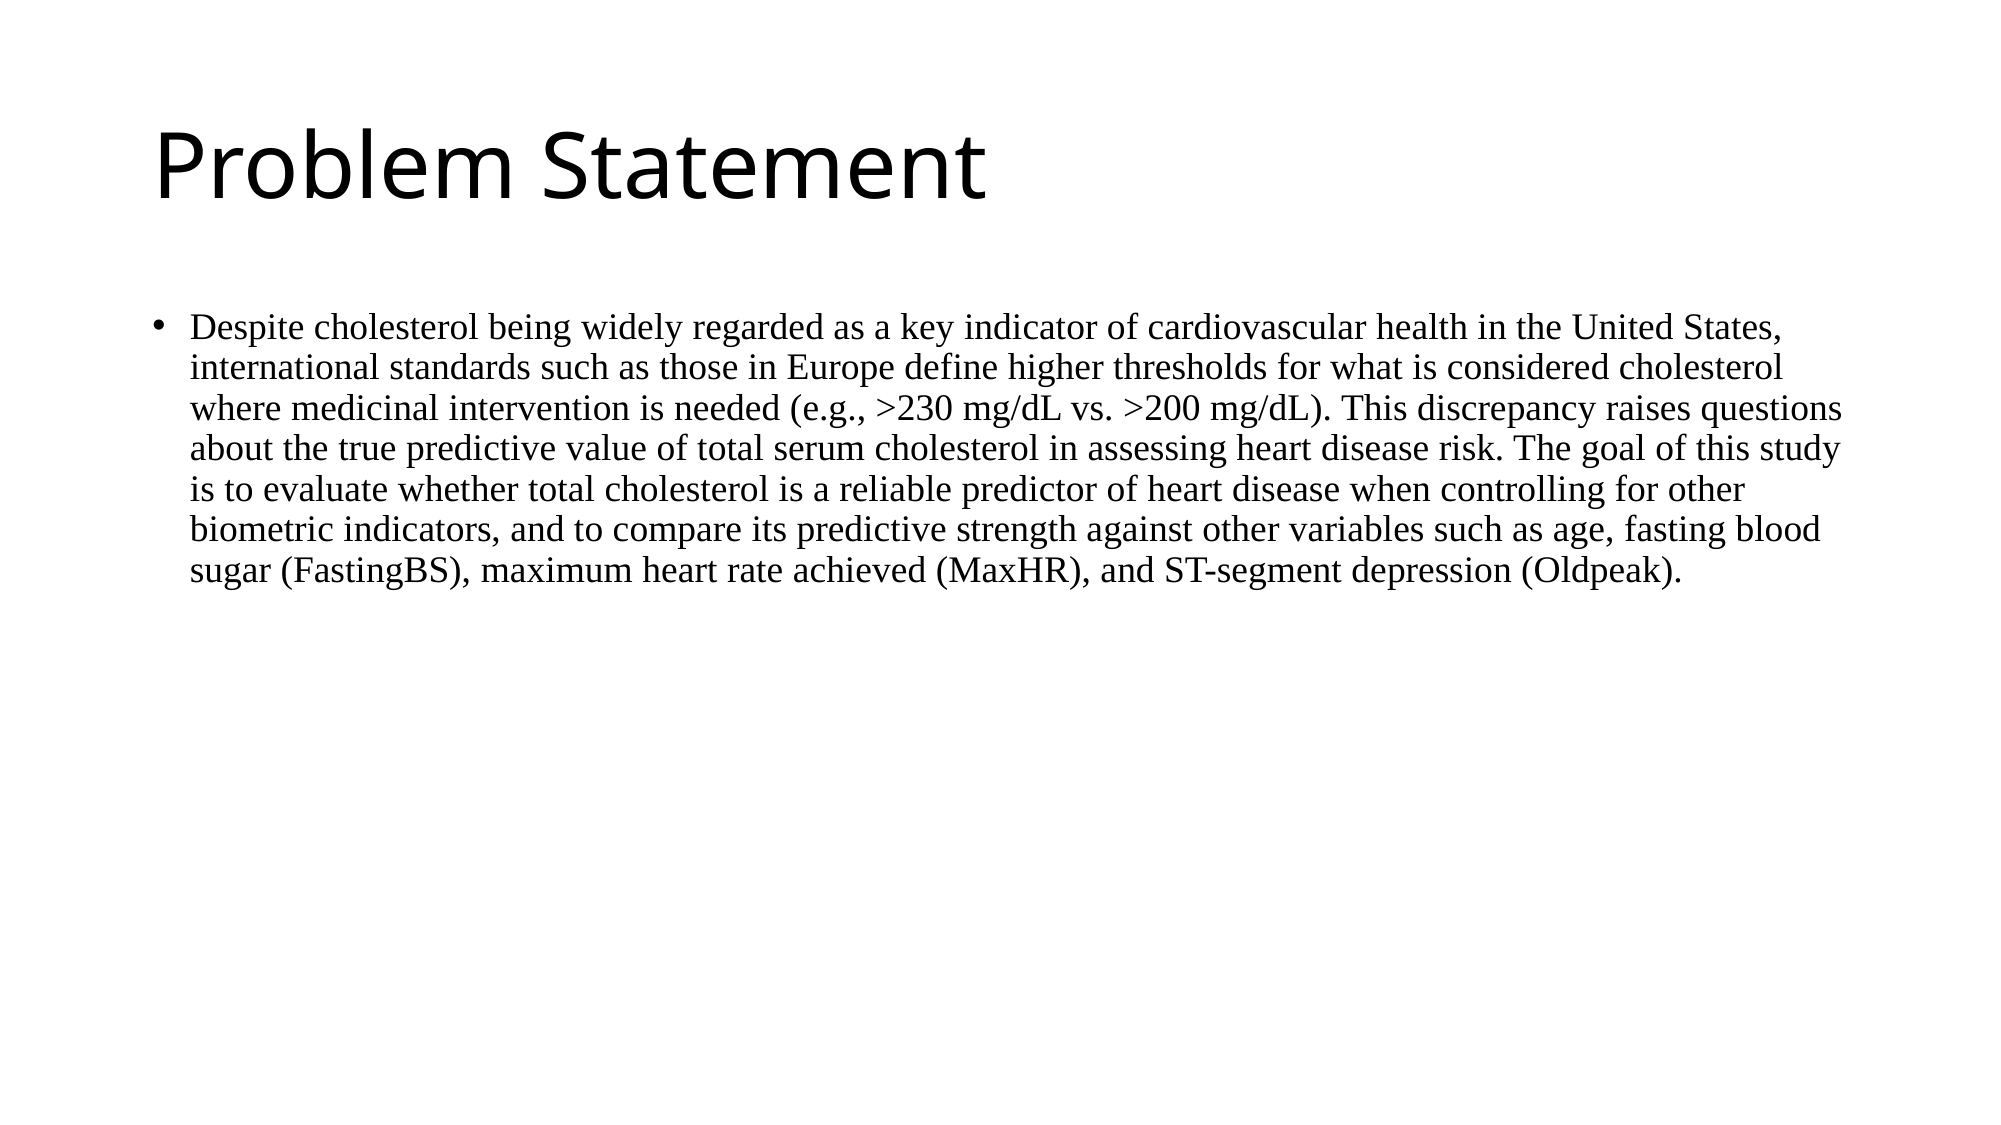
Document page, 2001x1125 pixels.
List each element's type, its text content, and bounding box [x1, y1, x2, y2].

list Despite cholesterol being widely regarded as a key indicator of cardiovascular health in the United States, international standards such as those in Europe define higher thresholds for what is considered cholesterol where medicinal intervention is needed (e.g., >230 mg/dL vs. >200 mg/dL). This discrepancy raises questions about the true predictive value of total serum cholesterol in assessing heart disease risk. The goal of this study is to evaluate whether total cholesterol is a reliable predictor of heart disease when controlling for other biometric indicators, and to compare its predictive strength against other variables such as age, fasting blood sugar (FastingBS), maximum heart rate achieved (MaxHR), and ST-segment depression (Oldpeak). [137, 299, 1863, 1014]
title Problem Statement [137, 59, 1863, 278]
